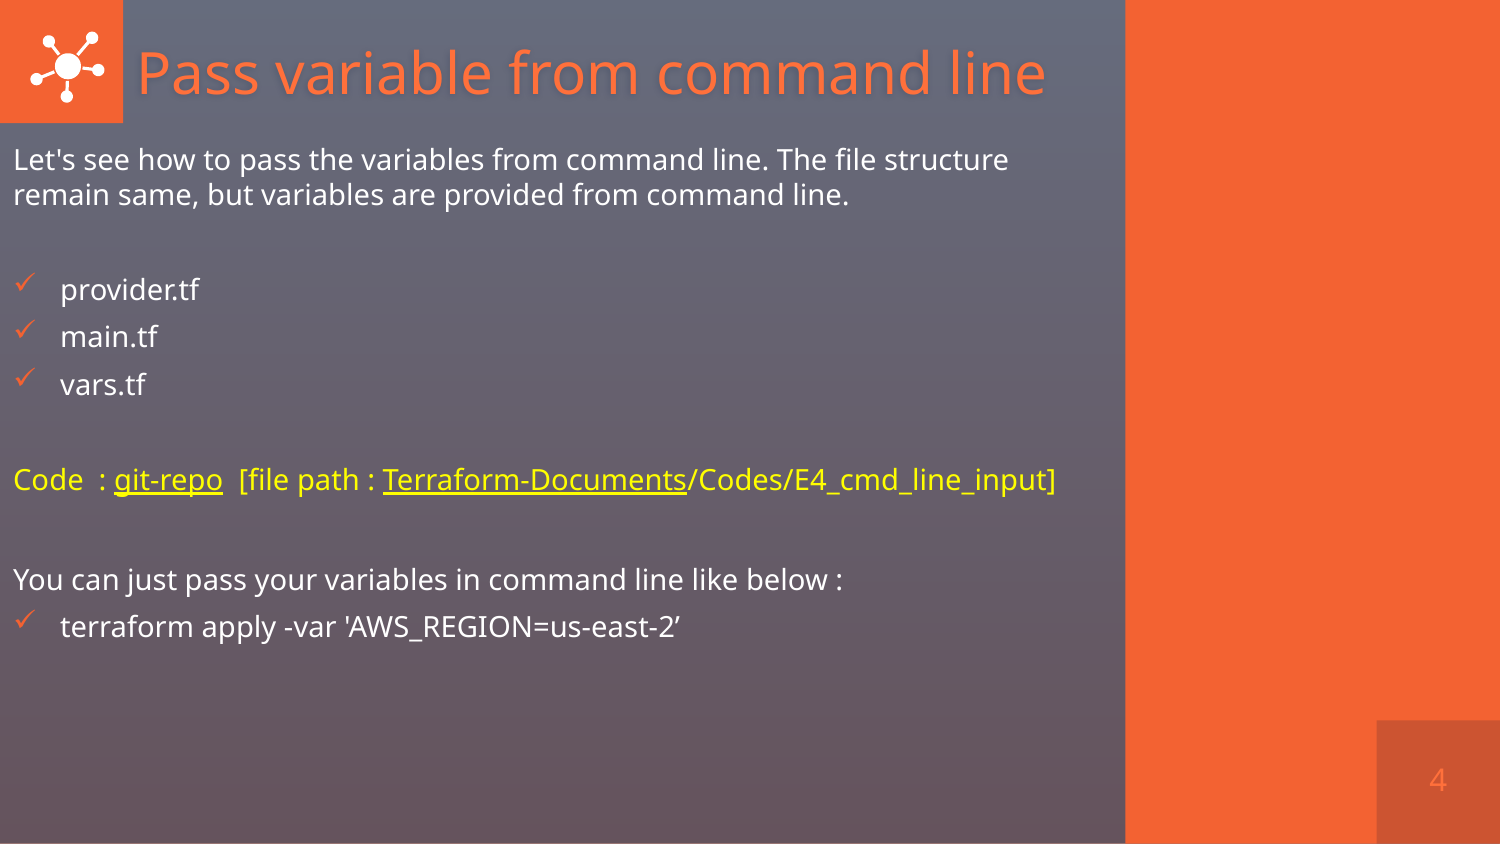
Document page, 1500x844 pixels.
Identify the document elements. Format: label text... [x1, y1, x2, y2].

slide_number 4 [1376, 720, 1500, 844]
title Pass variable from command line [136, 25, 1106, 108]
list Let's see how to pass the variables from command line. The file structure remain same, but variables are provided from command line. provider.tf main.tf vars.tf Code : git-repo [file path : Terraform-Documents/Codes/E4_cmd_line_input] You can just pass your variables in command line like below : terraform apply -var 'AWS_REGION=us-east-2’ [13, 141, 1106, 819]
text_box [30, 31, 105, 103]
